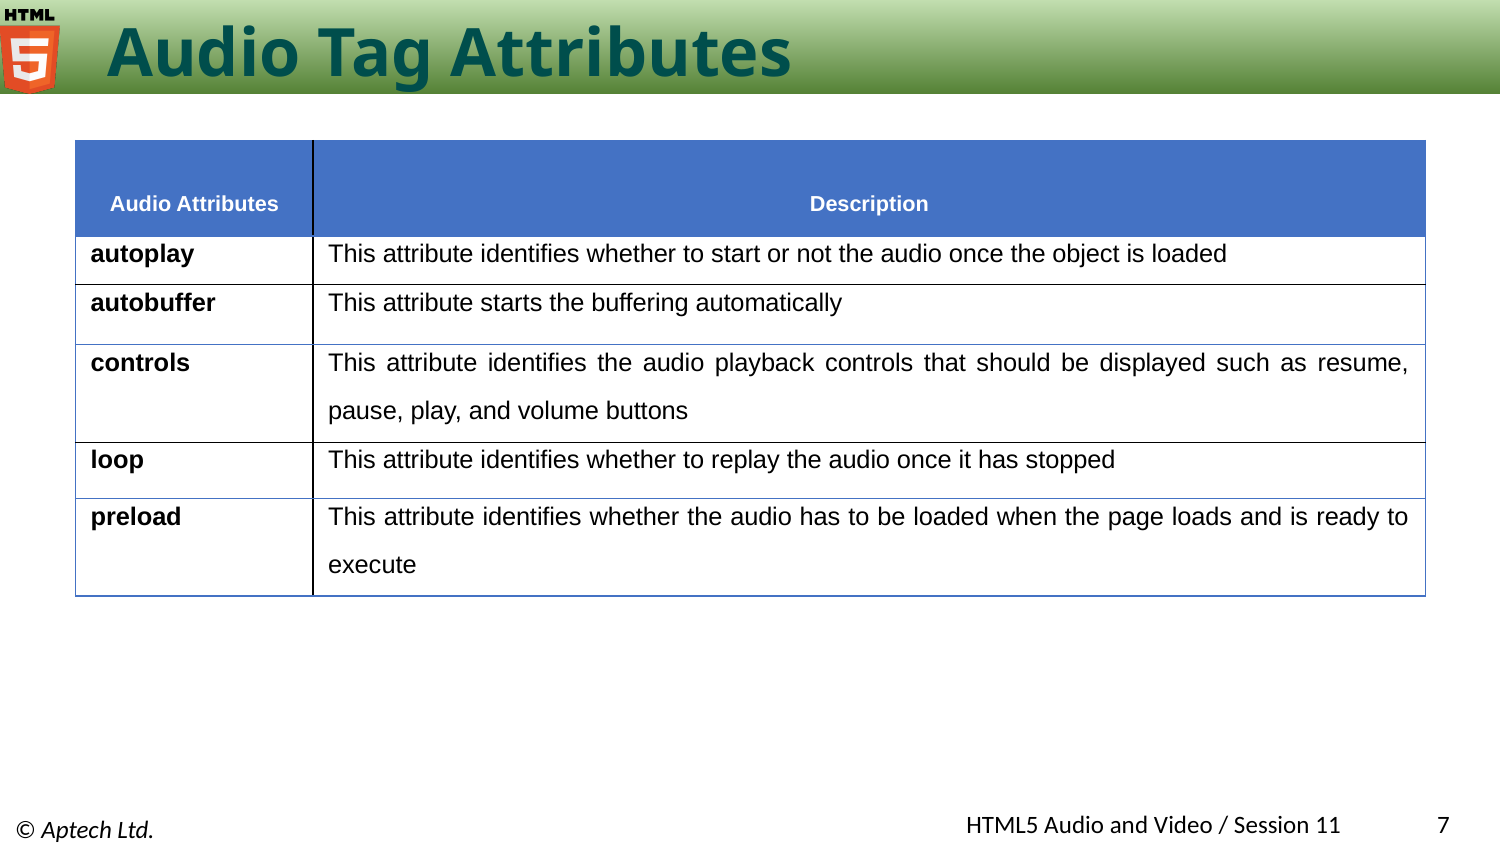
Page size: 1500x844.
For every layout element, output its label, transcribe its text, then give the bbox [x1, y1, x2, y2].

table_cell This attribute identifies whether to start or not the audio once the object is loaded [314, 237, 1425, 284]
table_header Audio Attributes [76, 141, 312, 235]
slide_number ‹#› [1363, 813, 1465, 835]
table_cell controls [76, 345, 312, 442]
table_cell This attribute identifies the audio playback controls that should be displayed such as resume, pause, play, and volume buttons [314, 345, 1425, 442]
title Audio Tag Attributes [75, 24, 1475, 75]
footer HTML5 Audio and Video / Session 11 [375, 813, 1363, 835]
picture [0, 9, 72, 94]
table_cell autobuffer [76, 285, 312, 344]
table_cell loop [76, 443, 312, 498]
table_header Description [314, 141, 1425, 235]
table_cell This attribute starts the buffering automatically [314, 285, 1425, 344]
table_cell preload [76, 499, 312, 595]
table_cell autoplay [76, 237, 312, 284]
table_cell This attribute identifies whether the audio has to be loaded when the page loads and is ready to execute [314, 499, 1425, 595]
table_cell This attribute identifies whether to replay the audio once it has stopped [314, 443, 1425, 498]
